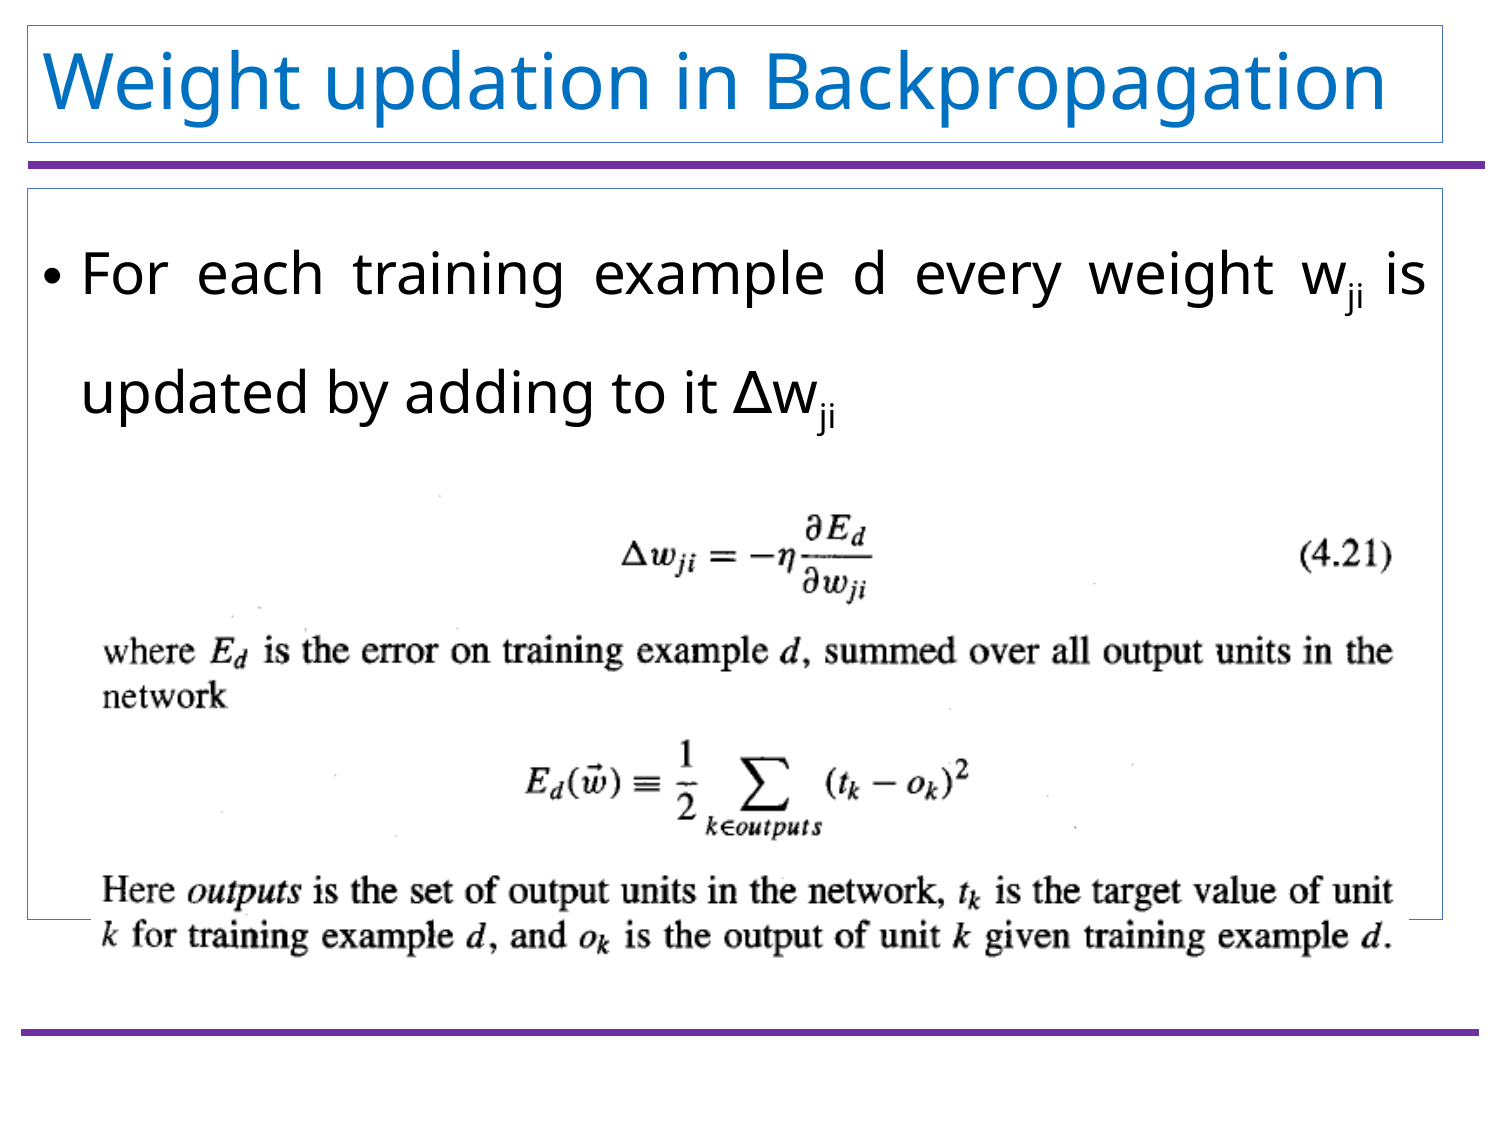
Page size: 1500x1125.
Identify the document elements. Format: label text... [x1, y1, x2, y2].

title Weight updation in Backpropagation [27, 25, 1443, 143]
picture [91, 487, 1409, 963]
list For each training example d every weight wji is updated by adding to it ∆wji [27, 188, 1443, 920]
